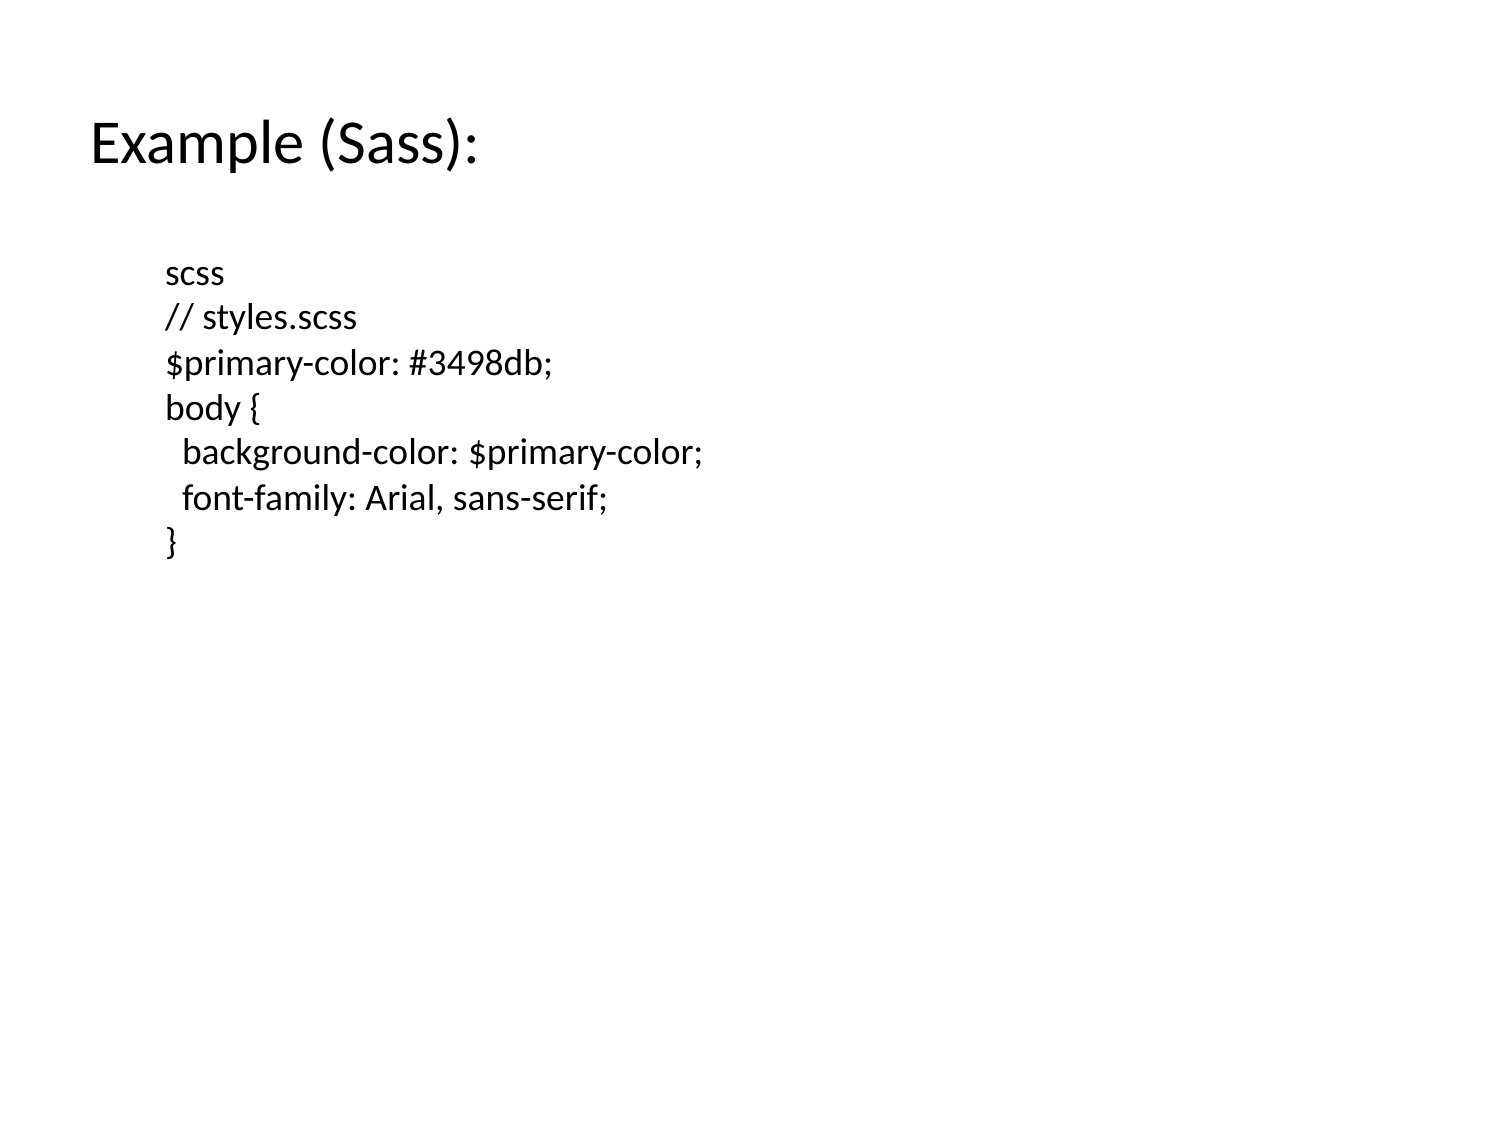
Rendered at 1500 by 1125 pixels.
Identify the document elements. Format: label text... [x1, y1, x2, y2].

text_box scss // styles.scss $primary-color: #3498db; body { background-color: $primary-color; font-family: Arial, sans-serif; } [149, 149, 1500, 660]
title Example (Sass): [75, 45, 1425, 233]
